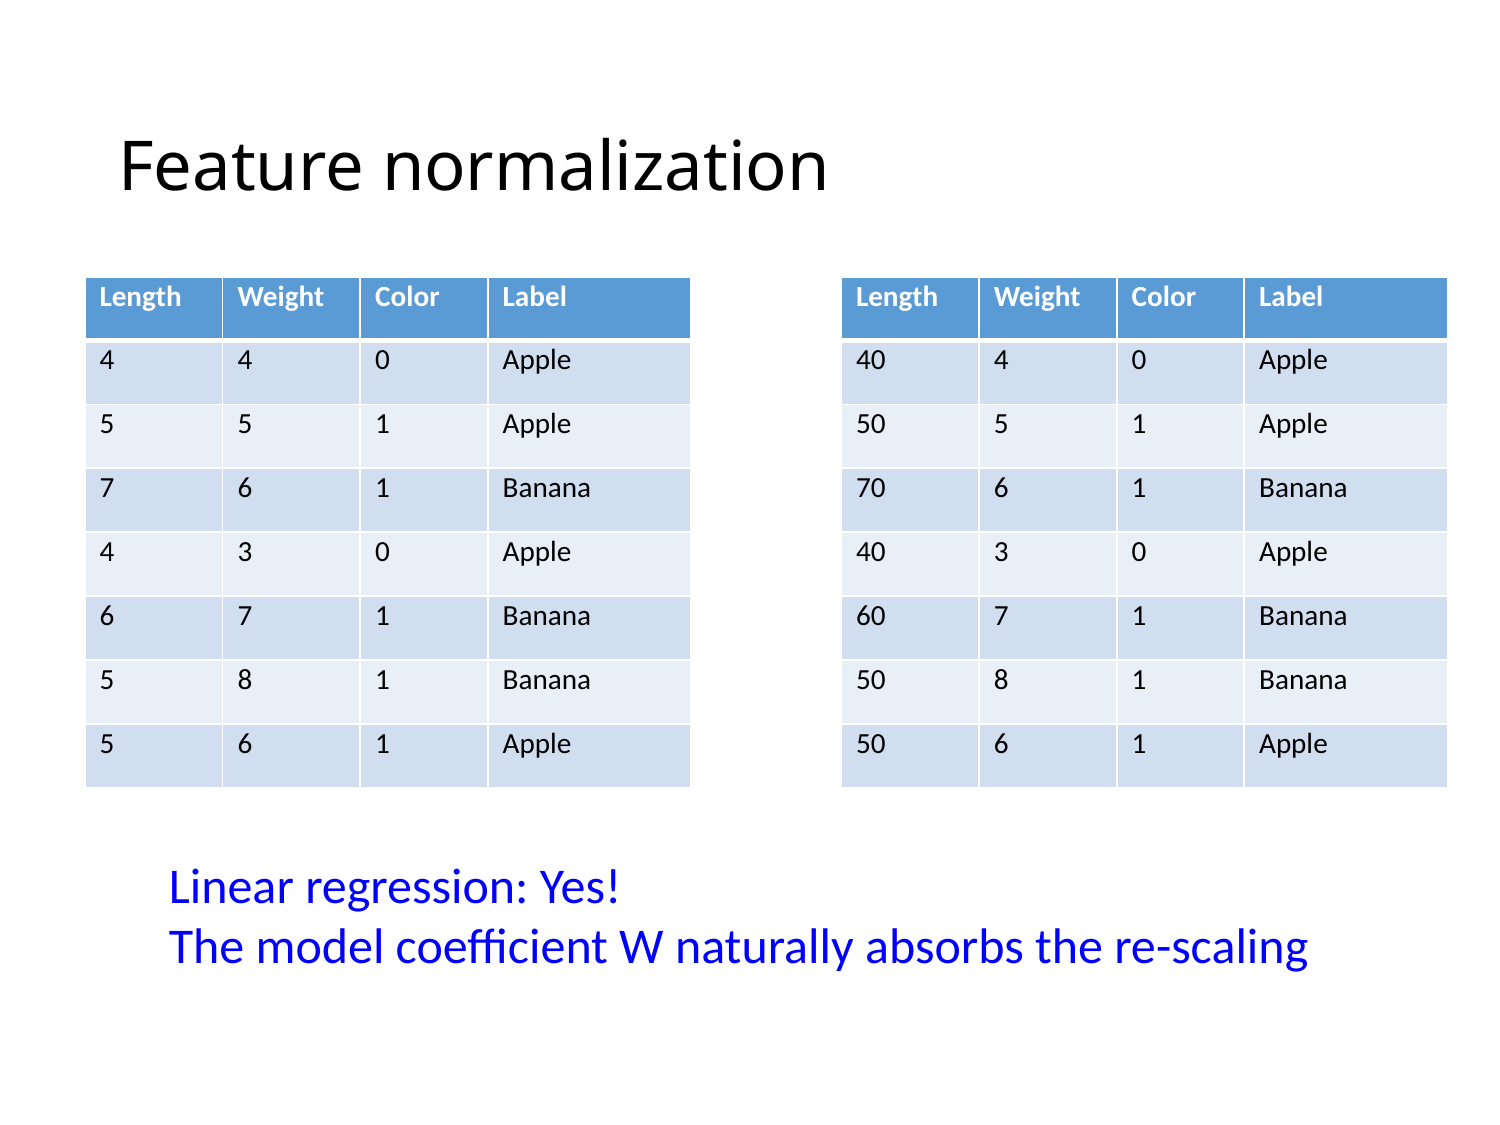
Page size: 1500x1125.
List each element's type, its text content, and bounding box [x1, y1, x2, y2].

table_cell 4 [980, 343, 1116, 404]
table_cell 3 [980, 533, 1116, 595]
table_cell 1 [361, 725, 487, 787]
table_cell 4 [86, 343, 222, 404]
table_cell 50 [842, 725, 978, 787]
table_cell 4 [86, 533, 222, 595]
table_header Length [842, 278, 978, 338]
table_cell 0 [1118, 533, 1243, 595]
table_cell Apple [489, 725, 690, 787]
table_header Label [1245, 278, 1447, 338]
table_cell 1 [361, 405, 487, 467]
table_header Weight [980, 278, 1116, 338]
table_cell 6 [223, 469, 359, 531]
table_cell Banana [489, 469, 690, 531]
table_cell 6 [980, 725, 1116, 787]
table_header Color [361, 278, 487, 338]
table_cell 7 [86, 469, 222, 531]
table_cell 8 [980, 661, 1116, 723]
table_cell 1 [361, 661, 487, 723]
table_cell 8 [223, 661, 359, 723]
table_cell Banana [1245, 469, 1447, 531]
table_cell 7 [223, 597, 359, 659]
table_header Color [1118, 278, 1243, 338]
table_cell 60 [842, 597, 978, 659]
table_cell 0 [1118, 343, 1243, 404]
table_cell 1 [1118, 597, 1243, 659]
table_cell Apple [489, 343, 690, 404]
table_cell 5 [223, 405, 359, 467]
table_cell 7 [980, 597, 1116, 659]
title Feature normalization [103, 59, 1397, 278]
table_cell 0 [361, 533, 487, 595]
table_cell 6 [223, 725, 359, 787]
table_cell 1 [1118, 725, 1243, 787]
table_cell 3 [223, 533, 359, 595]
table_header Weight [223, 278, 359, 338]
table_cell 6 [86, 597, 222, 659]
table_cell Apple [489, 533, 690, 595]
table_cell 1 [1118, 469, 1243, 531]
table_cell 40 [842, 533, 978, 595]
table_cell 50 [842, 661, 978, 723]
table_cell Apple [1245, 405, 1447, 467]
table_cell 40 [842, 343, 978, 404]
table_cell 5 [86, 661, 222, 723]
table_cell 4 [223, 343, 359, 404]
table_cell 70 [842, 469, 978, 531]
table_cell 6 [980, 469, 1116, 531]
table_cell 1 [1118, 661, 1243, 723]
table_cell Banana [1245, 597, 1447, 659]
table_cell 1 [1118, 405, 1243, 467]
table_cell Banana [489, 661, 690, 723]
text_box Linear regression: Yes! The model coefficient W naturally absorbs the re-scaling [154, 846, 1384, 981]
table_cell 5 [86, 725, 222, 787]
table_cell Banana [1245, 661, 1447, 723]
table_header Length [86, 278, 222, 338]
table_cell 50 [842, 405, 978, 467]
table_cell 1 [361, 469, 487, 531]
table_header Label [489, 278, 690, 338]
table_cell 0 [361, 343, 487, 404]
table_cell Apple [1245, 725, 1447, 787]
table_cell 5 [86, 405, 222, 467]
table_cell 5 [980, 405, 1116, 467]
table_cell Banana [489, 597, 690, 659]
table_cell Apple [1245, 343, 1447, 404]
table_cell Apple [1245, 533, 1447, 595]
table_cell 1 [361, 597, 487, 659]
table_cell Apple [489, 405, 690, 467]
